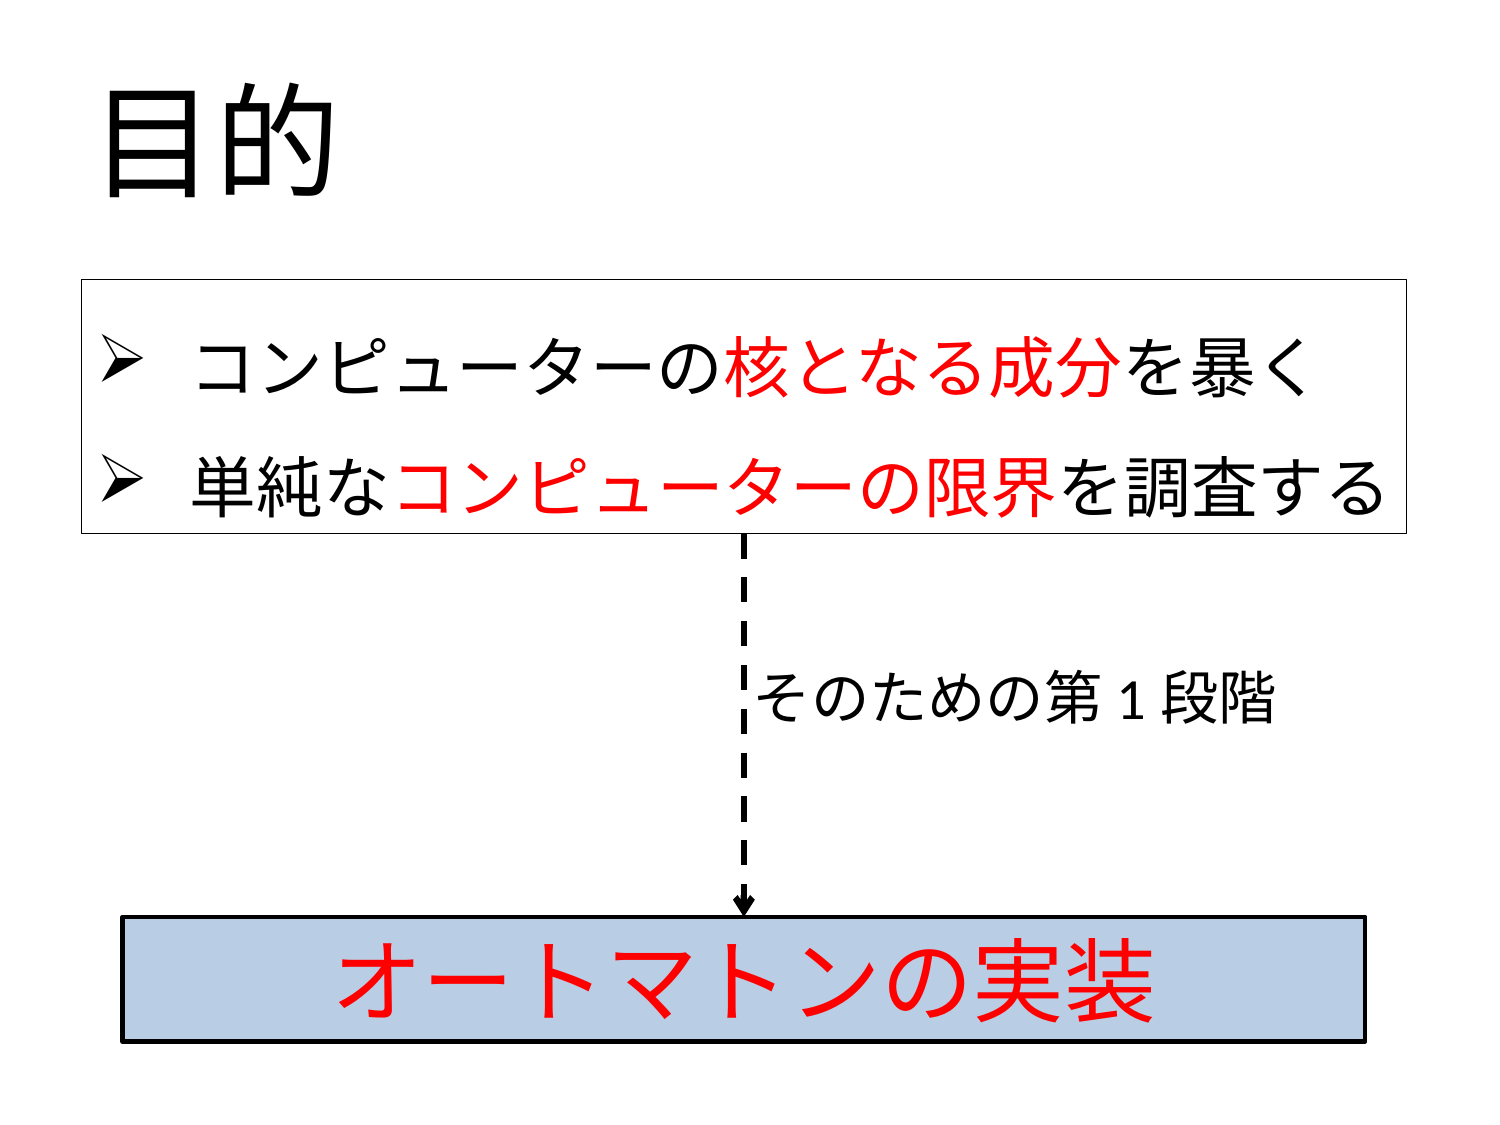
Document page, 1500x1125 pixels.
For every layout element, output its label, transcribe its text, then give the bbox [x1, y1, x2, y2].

title 目的 [75, 45, 1425, 233]
text_box コンピューターの核となる成分を暴く 単純なコンピューターの限界を調査する [81, 278, 1407, 534]
text_box オートマトンの実装 [120, 915, 1367, 1044]
text_box そのための第1段階 [748, 653, 1294, 739]
